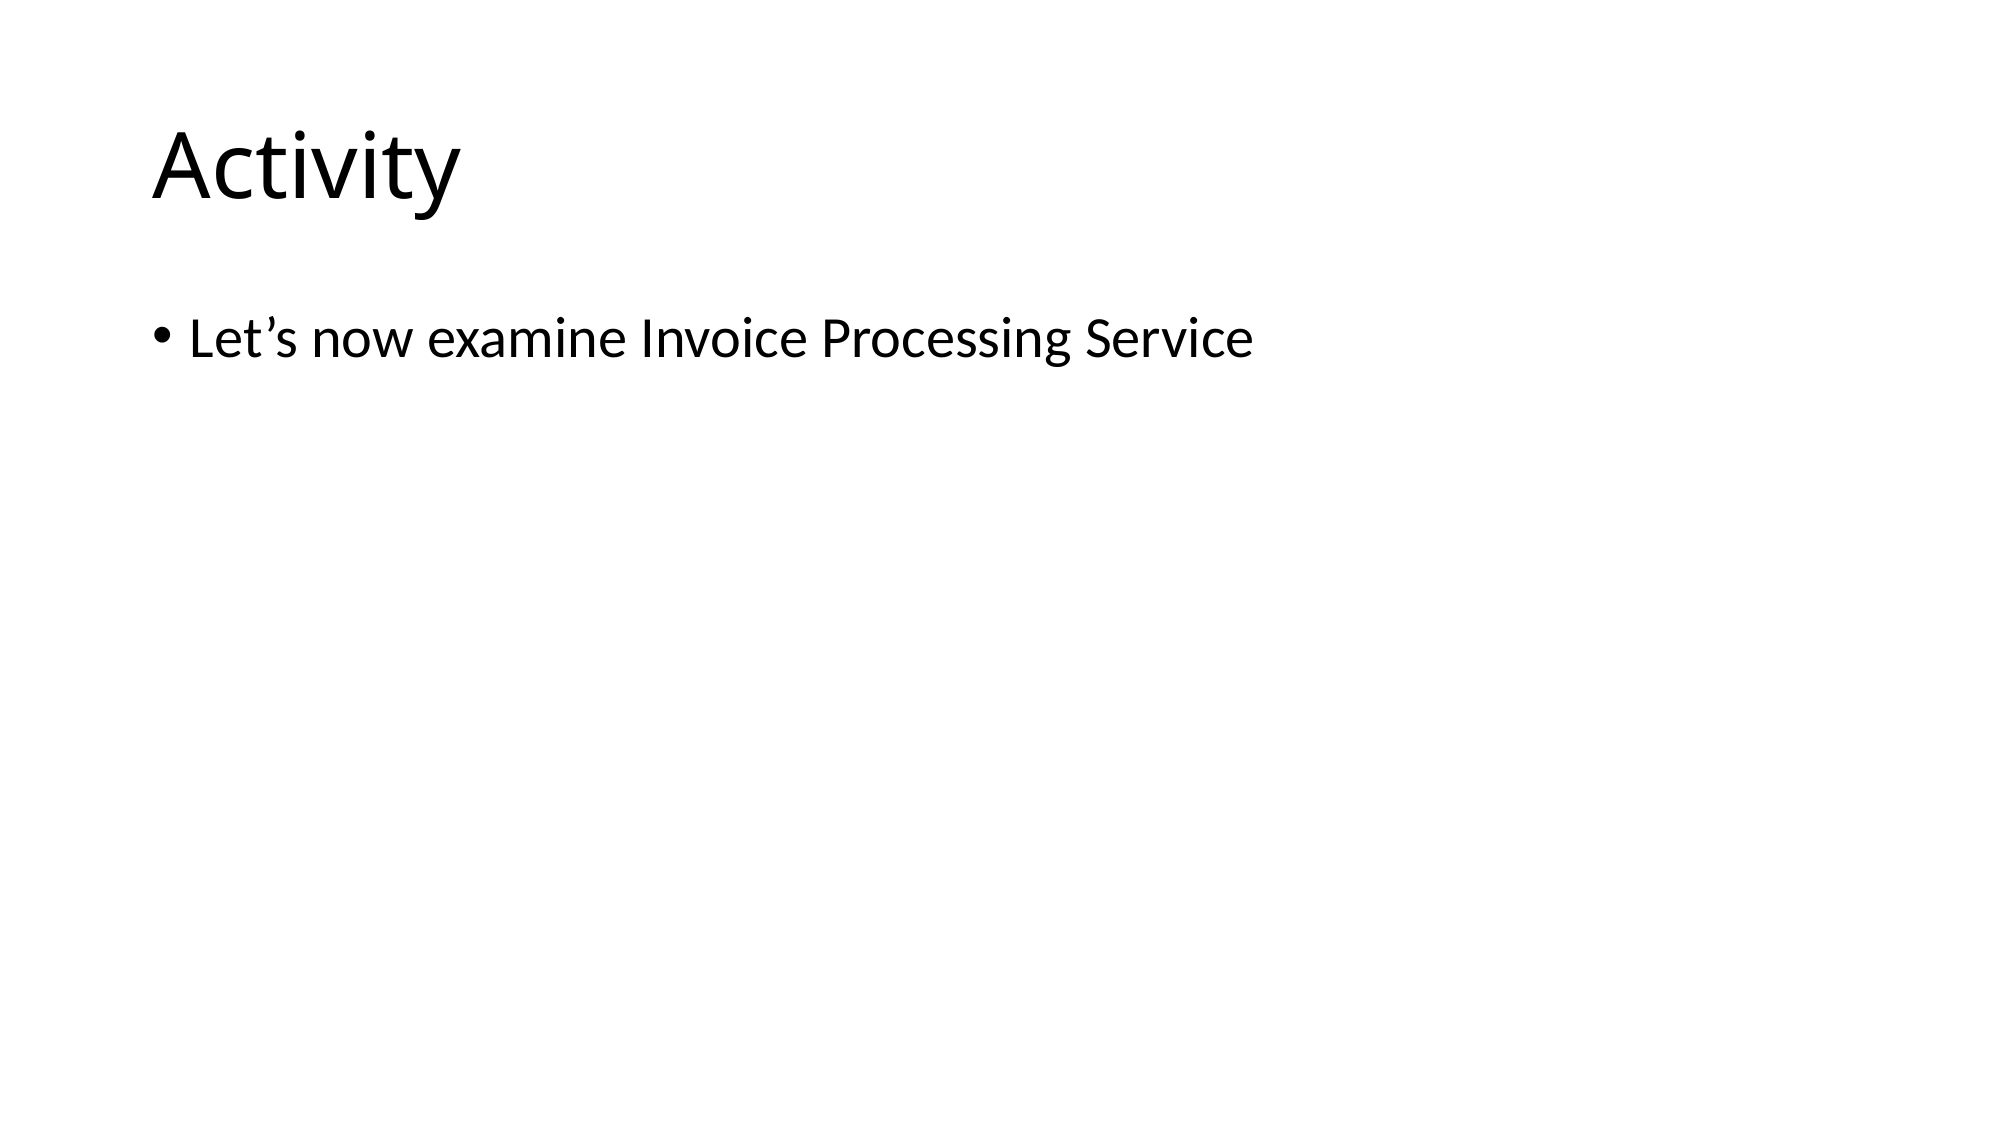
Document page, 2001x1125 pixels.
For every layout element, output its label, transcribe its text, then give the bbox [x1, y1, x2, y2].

title Activity [137, 59, 1863, 278]
list Let’s now examine Invoice Processing Service [137, 299, 1863, 1014]
